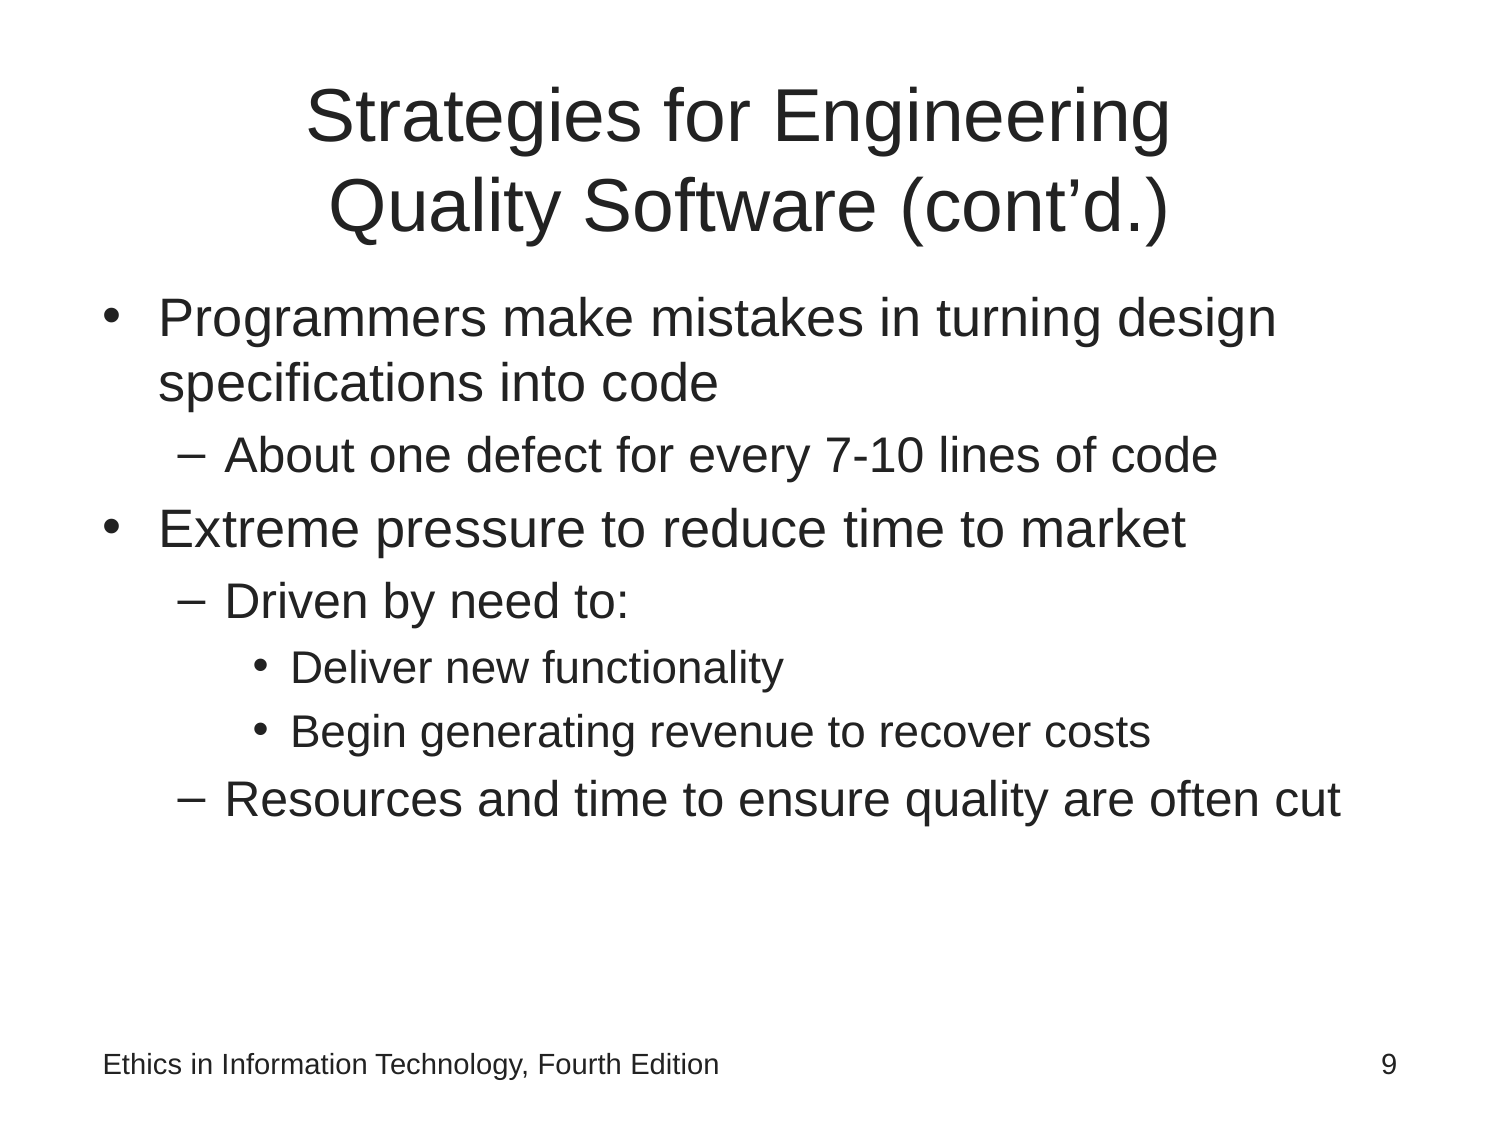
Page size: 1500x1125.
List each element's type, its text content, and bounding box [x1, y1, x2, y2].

list Programmers make mistakes in turning design specifications into code About one defect for every 7-10 lines of code Extreme pressure to reduce time to market Driven by need to: Deliver new functionality Begin generating revenue to recover costs Resources and time to ensure quality are often cut [87, 275, 1413, 1025]
title Strategies for Engineering Quality Software (cont’d.) [87, 62, 1413, 250]
text_box Ethics in Information Technology, Fourth Edition [87, 1037, 1299, 1100]
text_box 9 [1299, 1037, 1413, 1100]
